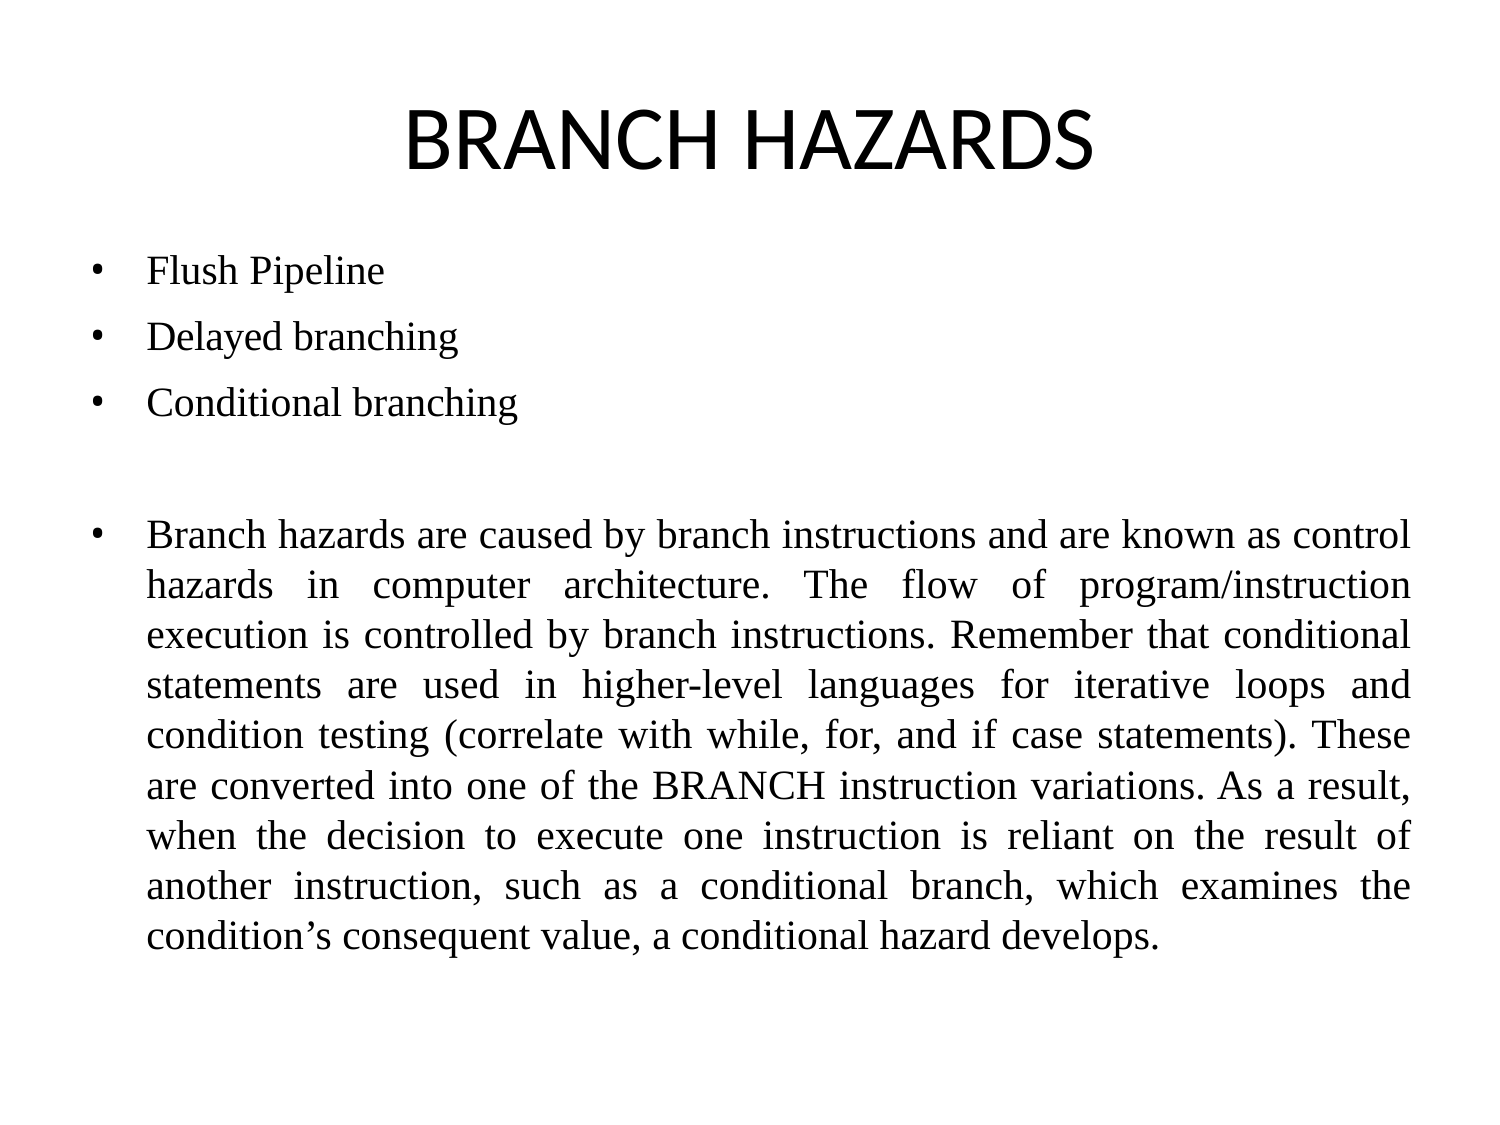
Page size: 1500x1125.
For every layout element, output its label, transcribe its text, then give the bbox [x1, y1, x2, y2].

text_box Flush Pipeline Delayed branching Conditional branching Branch hazards are caused by branch instructions and are known as control hazards in computer architecture. The flow of program/instruction execution is controlled by branch instructions. Remember that conditional statements are used in higher-level languages for iterative loops and condition testing (correlate with while, for, and if case statements). These are converted into one of the BRANCH instruction variations. As a result, when the decision to execute one instruction is reliant on the result of another instruction, such as a conditional branch, which examines the condition’s consequent value, a conditional hazard develops. [87, 224, 1413, 958]
title BRANCH HAZARDS [401, 75, 1099, 224]
